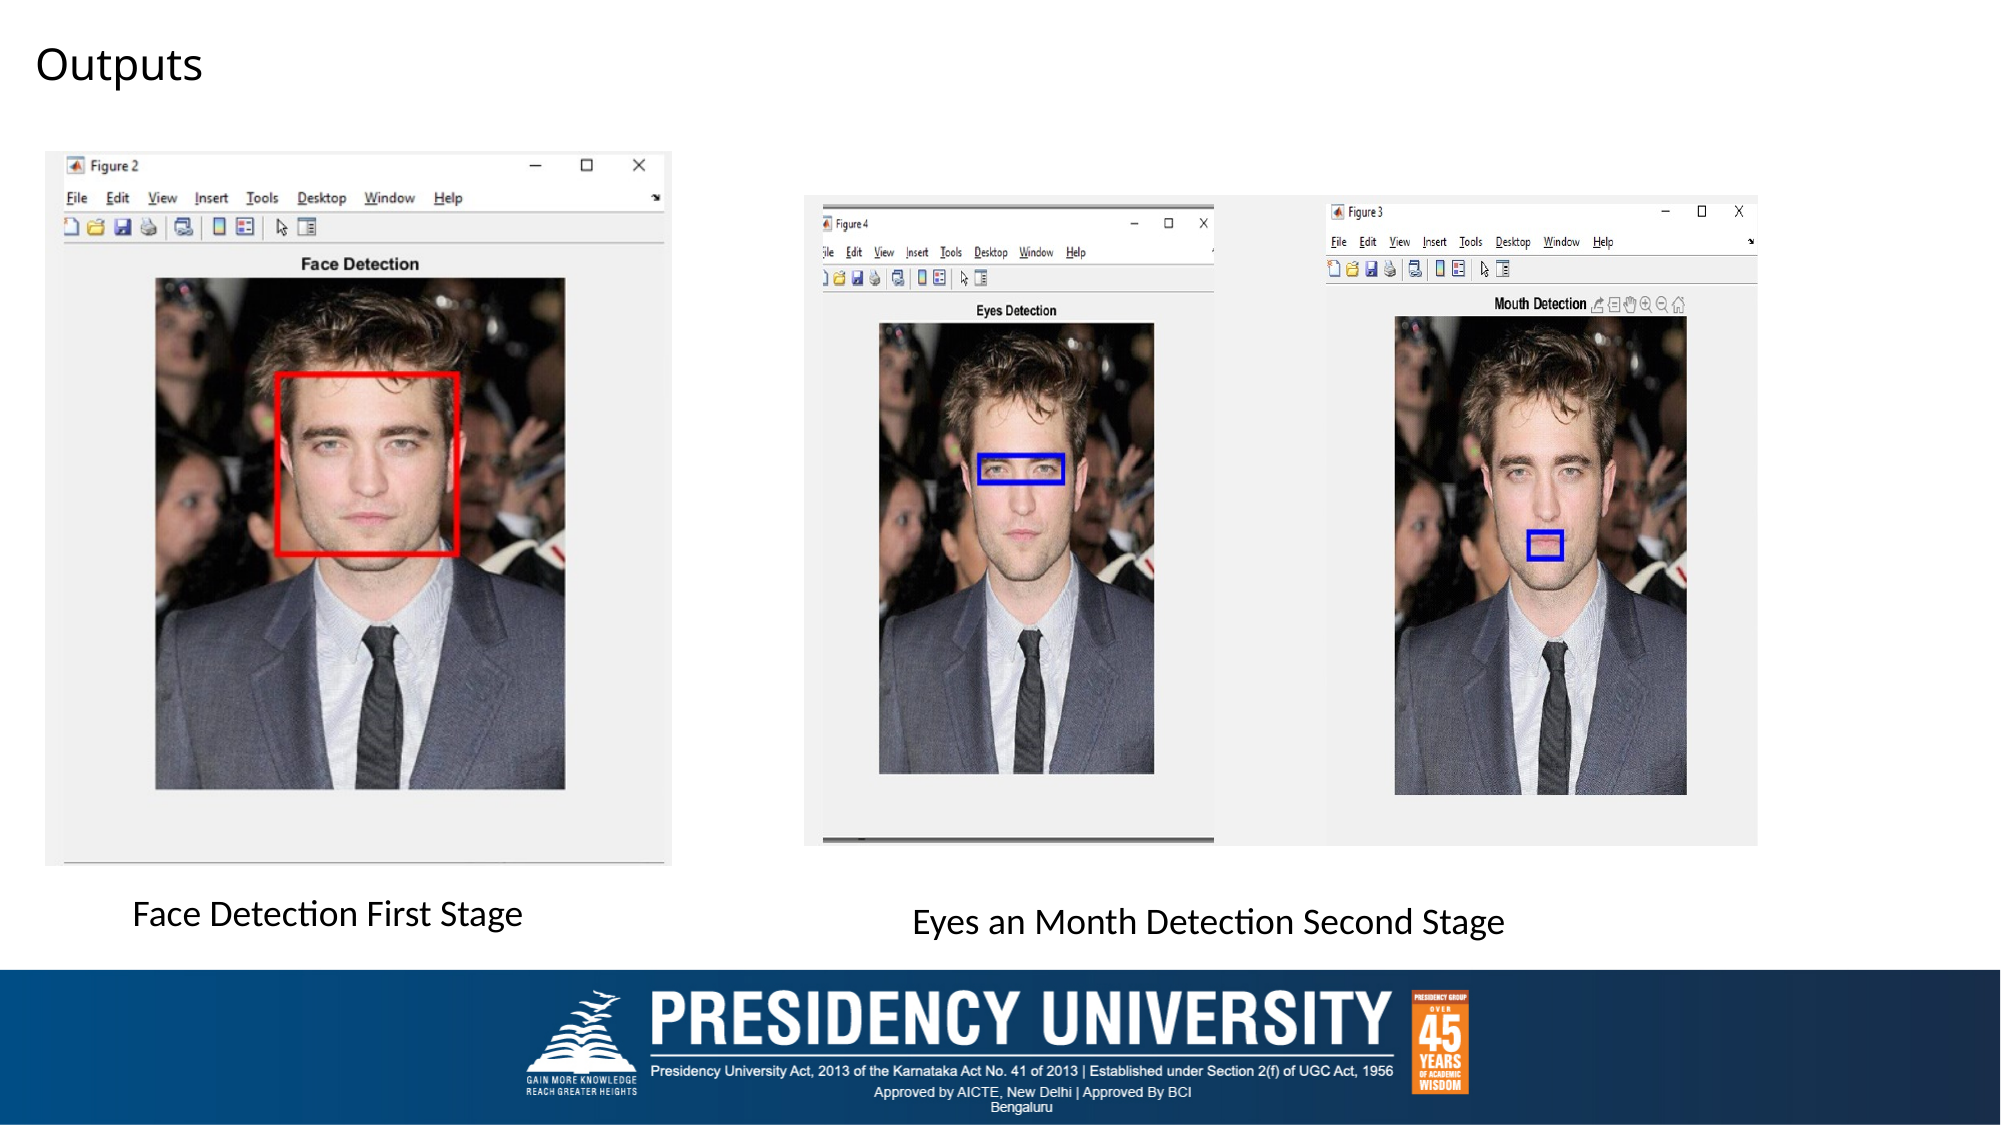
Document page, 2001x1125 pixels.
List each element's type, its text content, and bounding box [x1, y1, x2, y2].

text_box Face Detection First Stage [117, 881, 576, 942]
text_box Eyes an Month Detection Second Stage [897, 889, 1762, 950]
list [804, 195, 1758, 846]
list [45, 151, 672, 866]
picture [0, 0, 2001, 1125]
title Outputs [19, 34, 1426, 98]
